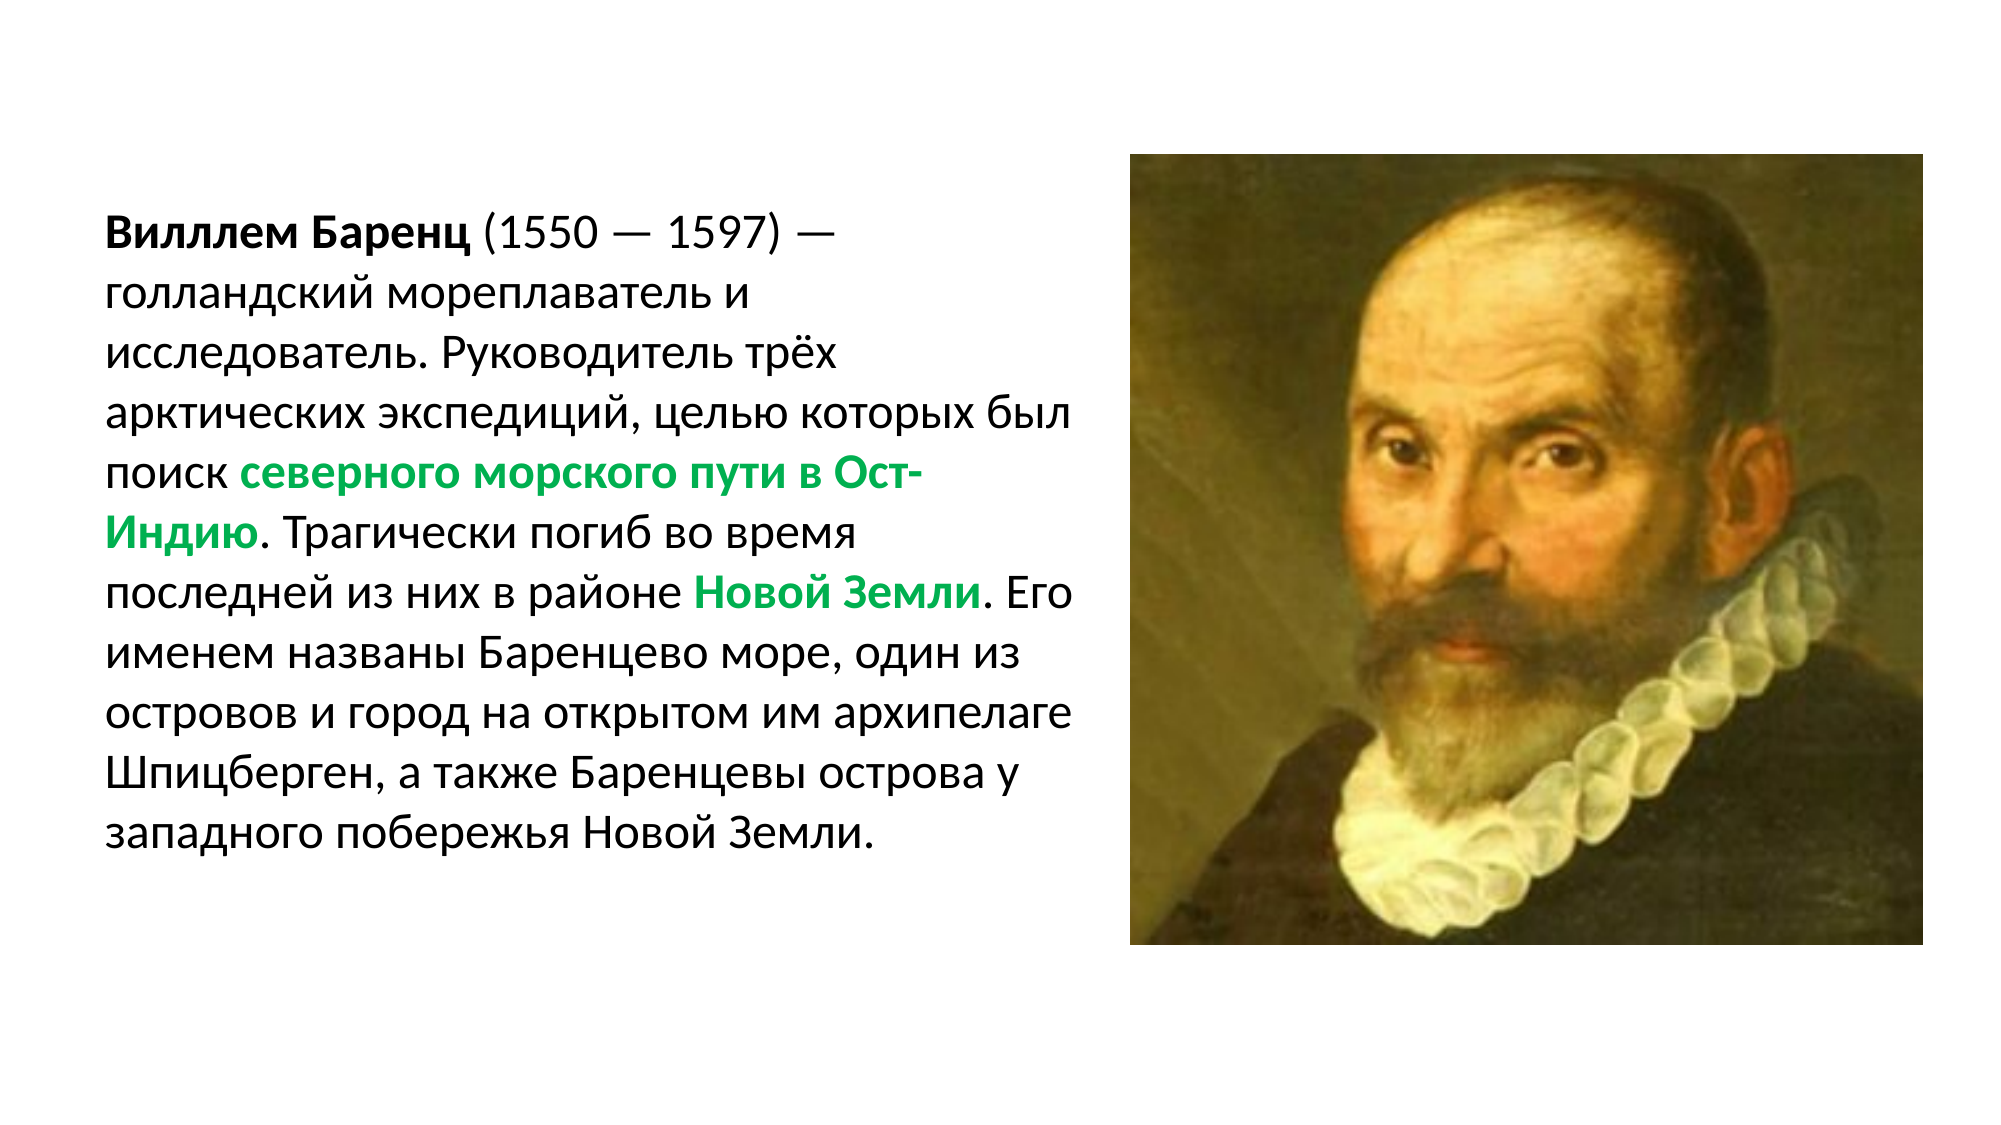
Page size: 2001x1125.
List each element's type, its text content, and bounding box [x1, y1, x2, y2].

text_box Вилллем Баренц (1550 — 1597) — голландский мореплаватель и исследователь. Руководитель трёх арктических экспедиций, целью которых был поиск северного морского пути в Ост-Индию. Трагически погиб во время последней из них в районе Новой Земли. Его именем названы Баренцево море, один из островов и город на открытом им архипелаге Шпицберген, а также Баренцевы острова у западного побережья Новой Земли. [90, 191, 1090, 867]
picture [1129, 154, 1923, 945]
